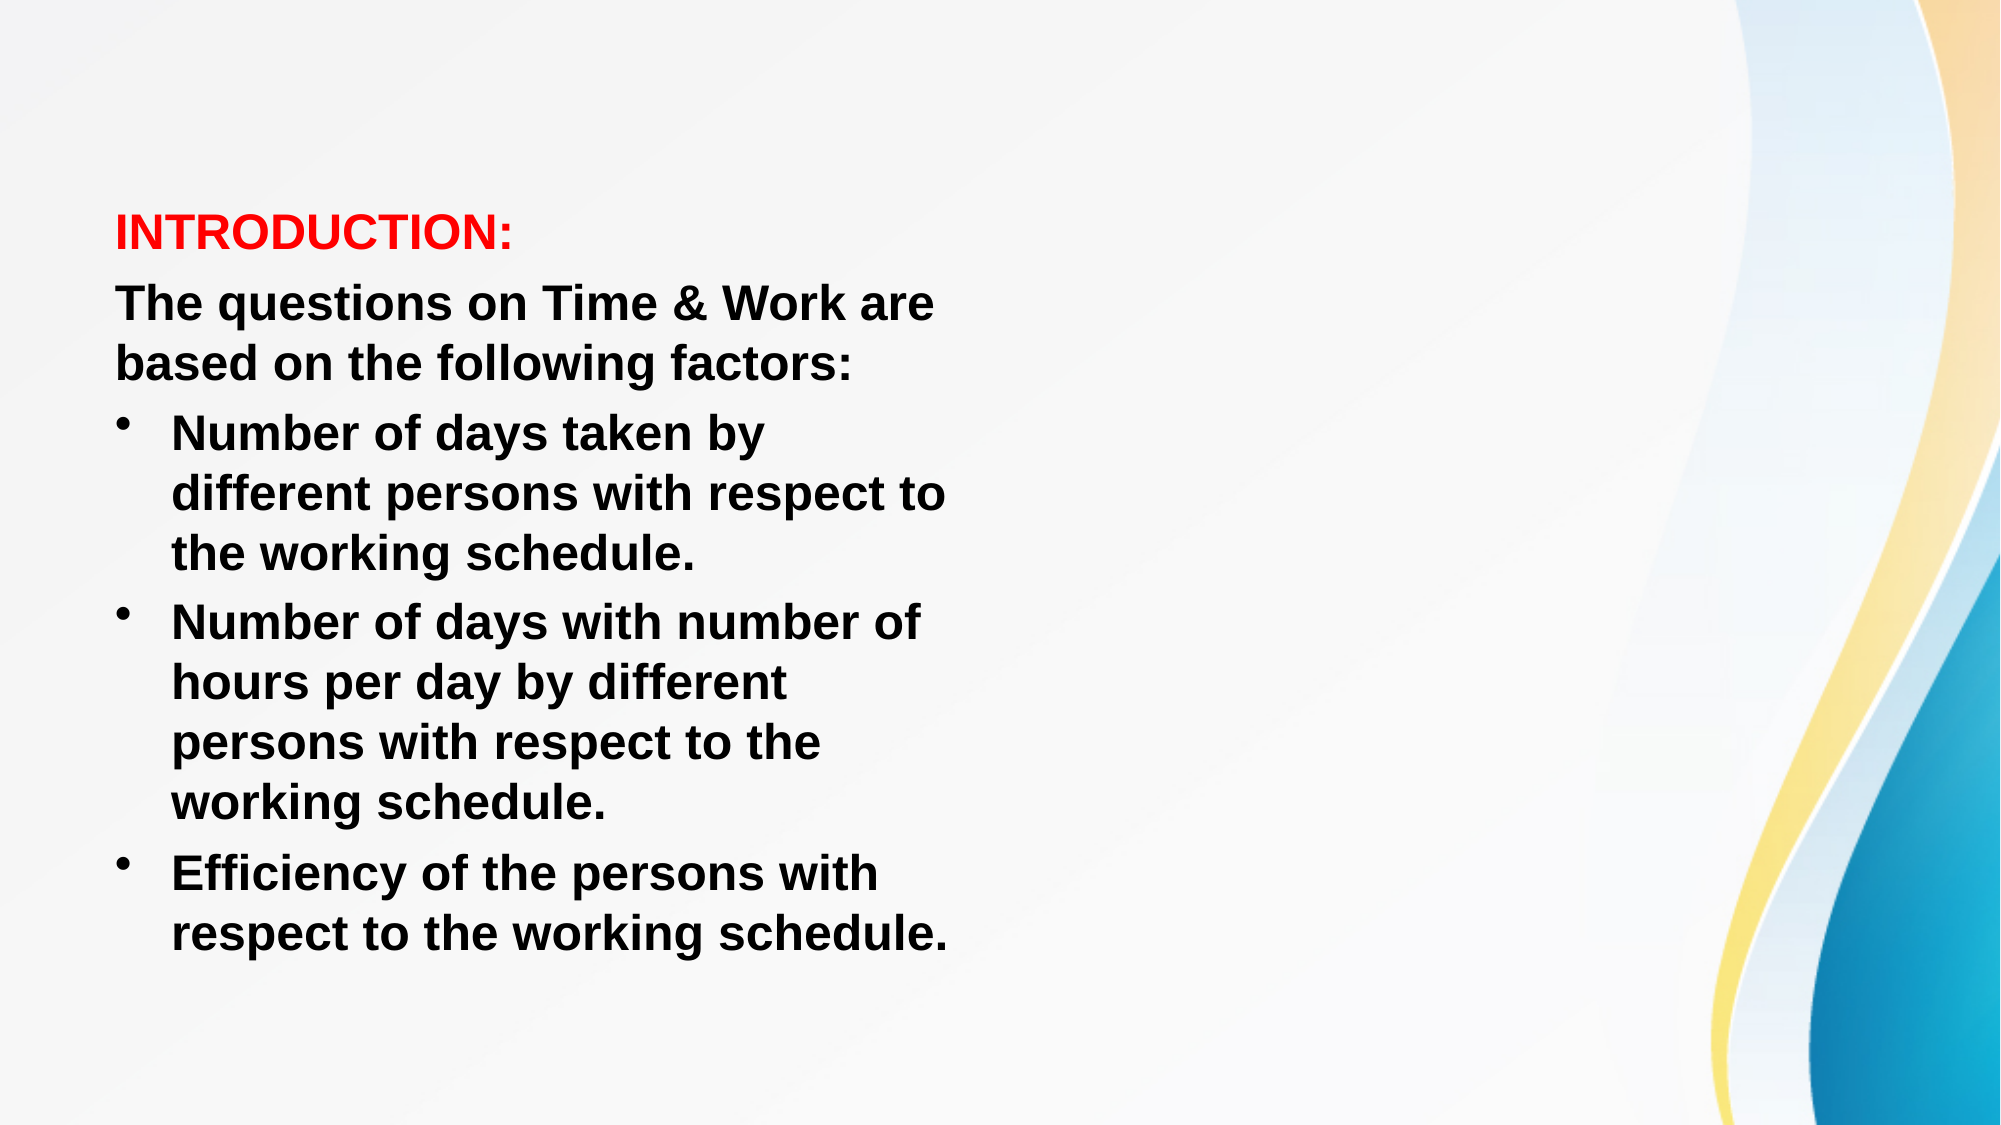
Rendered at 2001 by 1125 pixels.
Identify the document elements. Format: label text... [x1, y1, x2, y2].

picture [0, 0, 2001, 1125]
list INTRODUCTION: The questions on Time & Work are based on the following factors: Number of days taken by different persons with respect to the working schedule. Number of days with number of hours per day by different persons with respect to the working schedule. Efficiency of the persons with respect to the working schedule. [99, 192, 984, 1006]
